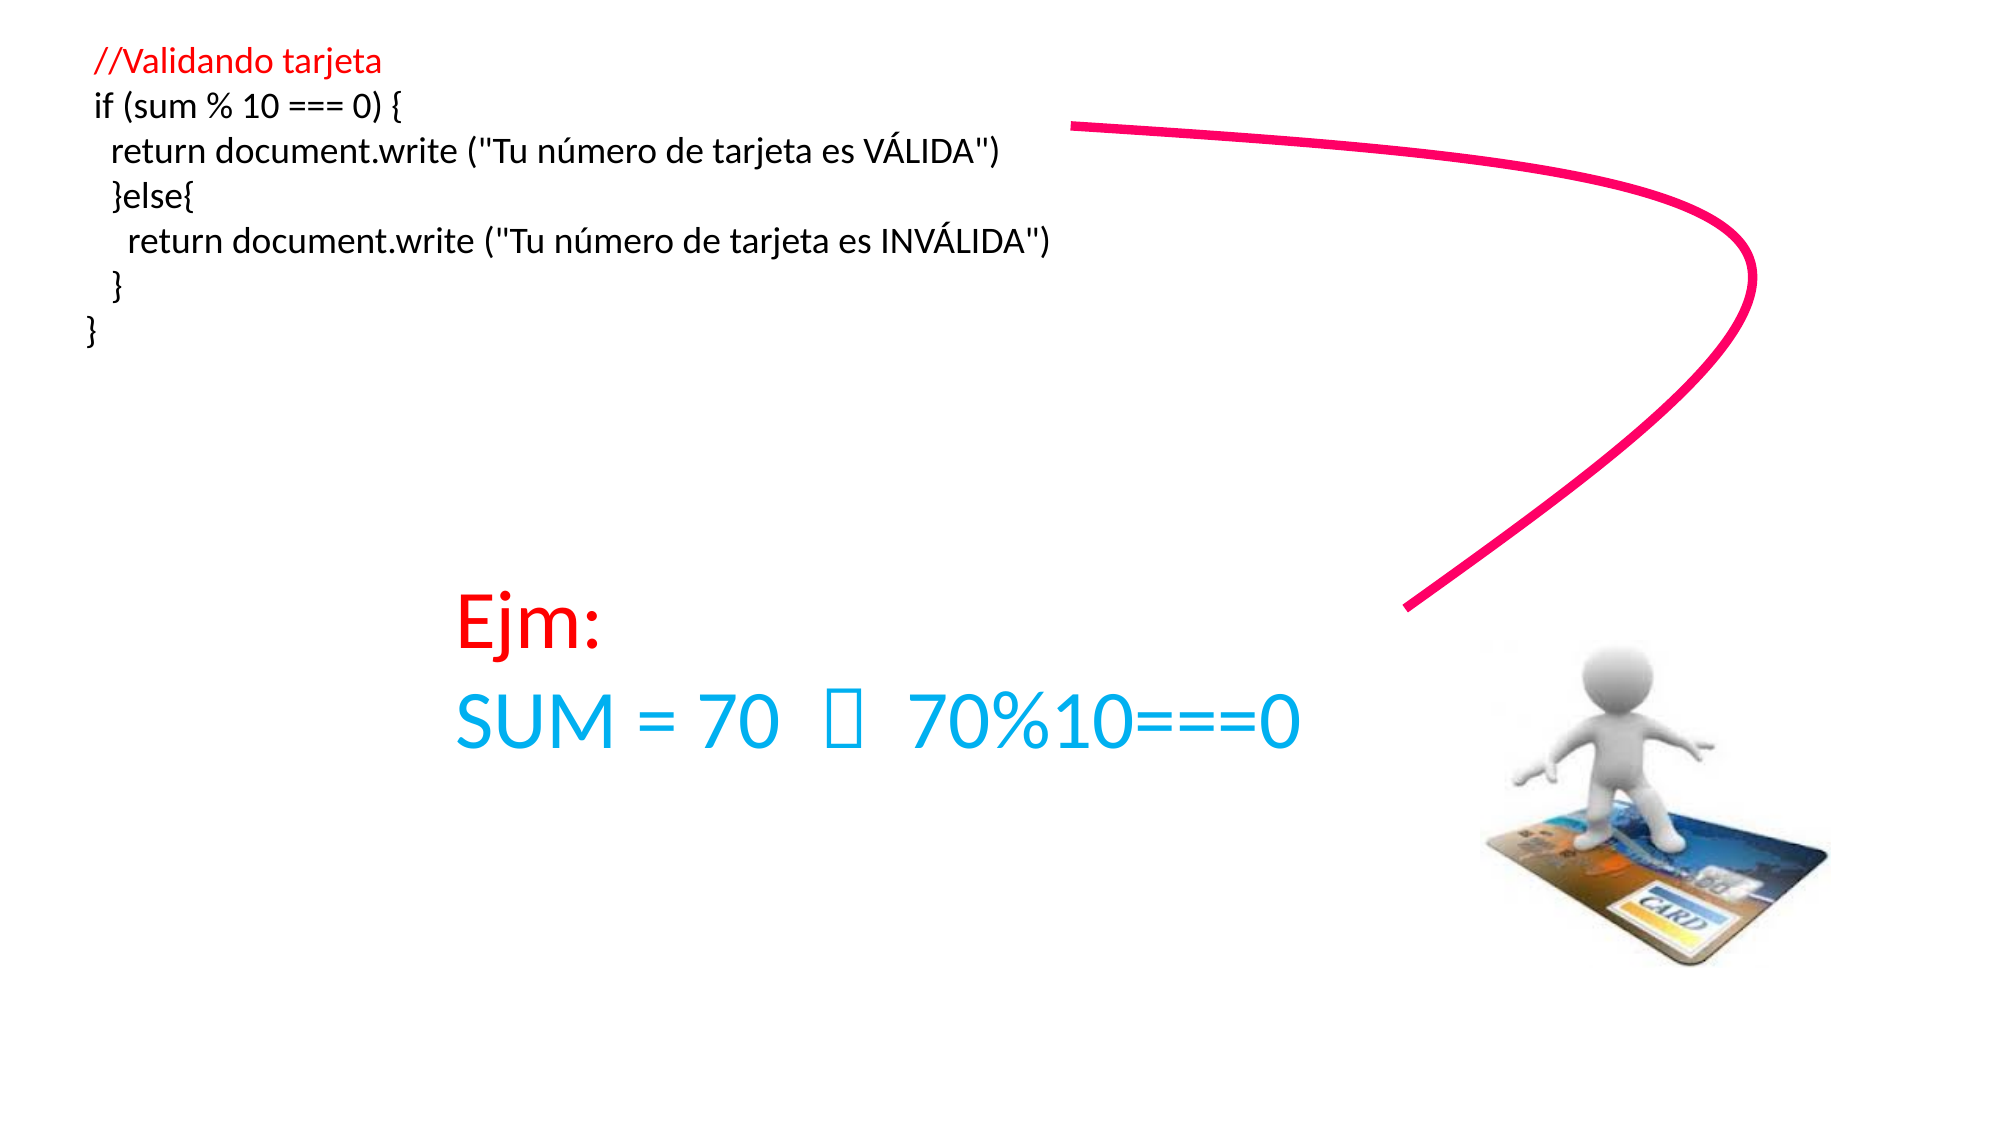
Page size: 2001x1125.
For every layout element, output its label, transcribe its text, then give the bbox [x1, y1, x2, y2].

text_box Ejm: SUM = 70  70%10===0 [440, 557, 1355, 873]
text_box //Validando tarjeta if (sum % 10 === 0) { return document.write ("Tu número de tarjeta es VÁLIDA") }else{ return document.write ("Tu número de tarjeta es INVÁLIDA") } } [45, 28, 1067, 359]
text_box [1070, 124, 1754, 610]
picture [1480, 640, 1831, 968]
